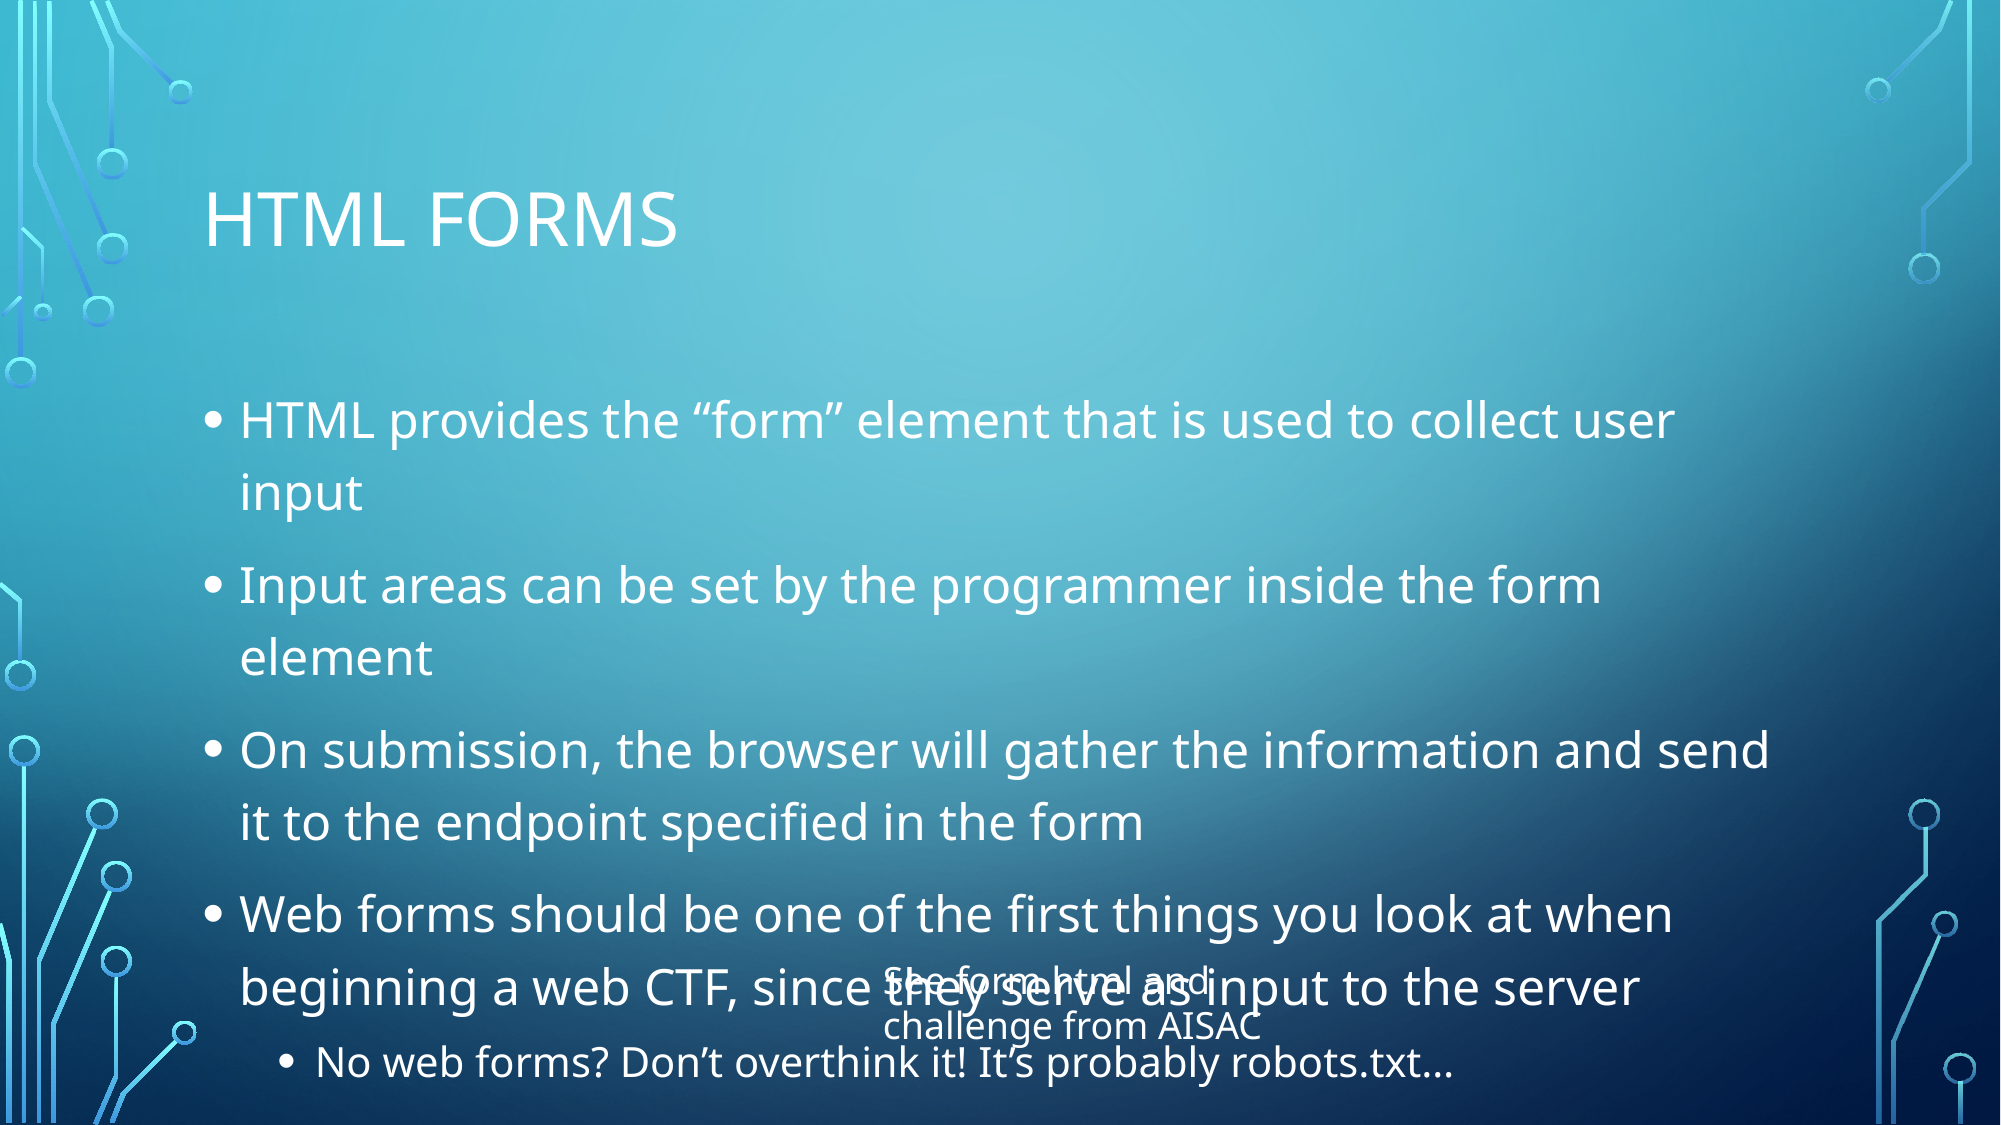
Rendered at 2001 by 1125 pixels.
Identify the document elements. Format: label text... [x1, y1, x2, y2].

list HTML provides the “form” element that is used to collect user input Input areas can be set by the programmer inside the form element On submission, the browser will gather the information and send it to the endpoint specified in the form Web forms should be one of the first things you look at when beginning a web CTF, since they serve as input to the server No web forms? Don’t overthink it! It’s probably robots.txt… [187, 369, 1813, 950]
text_box See form.html and challenge from AISAC [868, 949, 1329, 1100]
title HTML Forms [187, 101, 1813, 344]
